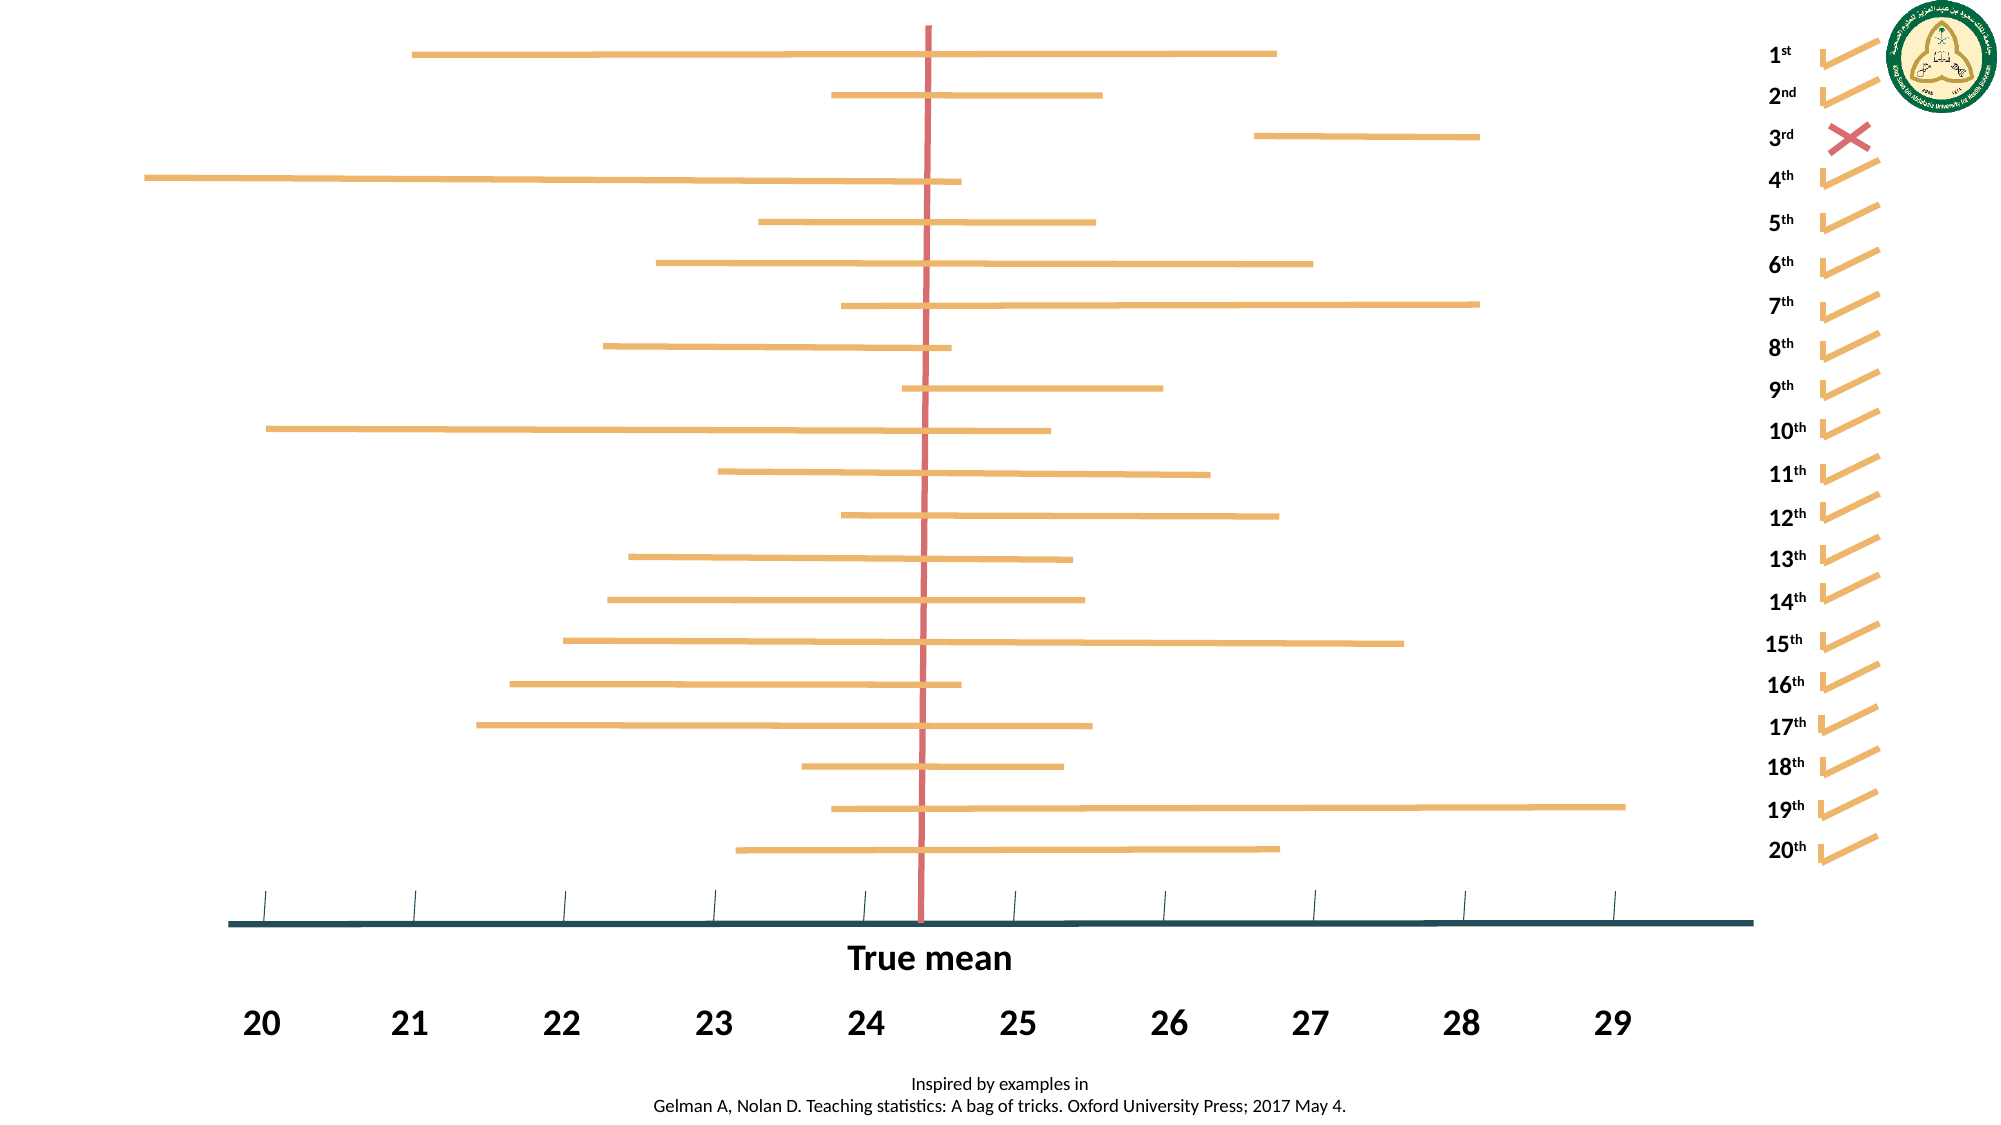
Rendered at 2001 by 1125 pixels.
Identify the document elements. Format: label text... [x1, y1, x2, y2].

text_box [920, 601, 929, 640]
text_box 14th [1753, 578, 1828, 623]
text_box 15th [1749, 619, 1824, 695]
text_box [920, 727, 929, 766]
text_box 21 [376, 990, 451, 1051]
text_box 10th [1753, 407, 1828, 450]
text_box 29 [1579, 990, 1655, 1051]
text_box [717, 471, 1211, 475]
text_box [563, 640, 1404, 644]
text_box Inspired by examples in Gelman A, Nolan D. Teaching statistics: A bag of tricks. Oxford University Press; 2017 May 4. [249, 1064, 1751, 1125]
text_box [1829, 123, 1870, 154]
text_box 19th [1751, 786, 1826, 861]
text_box 20 [228, 990, 304, 1051]
text_box 28 [1428, 990, 1503, 1051]
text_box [1823, 159, 1880, 188]
text_box 3rd [1753, 114, 1821, 156]
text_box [1823, 40, 1880, 68]
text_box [1823, 663, 1880, 691]
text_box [920, 644, 929, 684]
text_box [920, 475, 929, 515]
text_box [920, 851, 929, 924]
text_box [920, 685, 929, 725]
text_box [1821, 706, 1878, 734]
text_box 8th [1753, 324, 1821, 365]
text_box 11th [1753, 450, 1828, 493]
text_box 26 [1135, 990, 1211, 1051]
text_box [920, 265, 929, 304]
text_box 9th [1753, 365, 1821, 407]
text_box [1823, 748, 1880, 776]
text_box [920, 349, 929, 388]
text_box 5th [1753, 199, 1821, 241]
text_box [1823, 410, 1880, 438]
text_box 23 [680, 990, 756, 1051]
text_box True mean [832, 925, 1032, 986]
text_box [628, 556, 1074, 560]
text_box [1821, 791, 1878, 819]
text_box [1823, 78, 1880, 107]
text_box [920, 432, 929, 471]
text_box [1823, 249, 1880, 277]
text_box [1823, 293, 1880, 321]
text_box 20th [1753, 826, 1828, 902]
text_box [1821, 835, 1878, 863]
text_box 22 [528, 990, 604, 1051]
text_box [1823, 371, 1880, 399]
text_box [920, 560, 929, 600]
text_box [920, 306, 929, 346]
text_box 4th [1753, 156, 1821, 199]
text_box 27 [1276, 990, 1352, 1051]
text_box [920, 767, 929, 807]
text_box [920, 809, 929, 849]
text_box 24 [832, 990, 908, 1051]
text_box 25 [984, 990, 1060, 1051]
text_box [920, 96, 929, 177]
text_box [920, 25, 929, 53]
text_box 1st [1753, 31, 1814, 72]
text_box 17th [1753, 703, 1828, 748]
picture [1886, 0, 1997, 113]
text_box 2nd [1753, 72, 1821, 114]
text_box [920, 223, 929, 262]
text_box 13th [1753, 535, 1828, 578]
text_box 6th [1753, 241, 1821, 281]
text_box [1823, 623, 1880, 651]
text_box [920, 55, 929, 95]
text_box 7th [1753, 281, 1821, 324]
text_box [1823, 574, 1880, 602]
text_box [1823, 536, 1880, 564]
text_box 18th [1751, 742, 1826, 786]
text_box 12th [1753, 493, 1828, 535]
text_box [1823, 332, 1880, 360]
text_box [920, 517, 929, 556]
text_box 16th [1751, 661, 1826, 736]
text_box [265, 428, 1052, 432]
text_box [920, 389, 929, 428]
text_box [1823, 455, 1880, 483]
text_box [920, 182, 929, 222]
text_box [1823, 493, 1880, 521]
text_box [144, 177, 962, 182]
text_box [1823, 204, 1880, 232]
